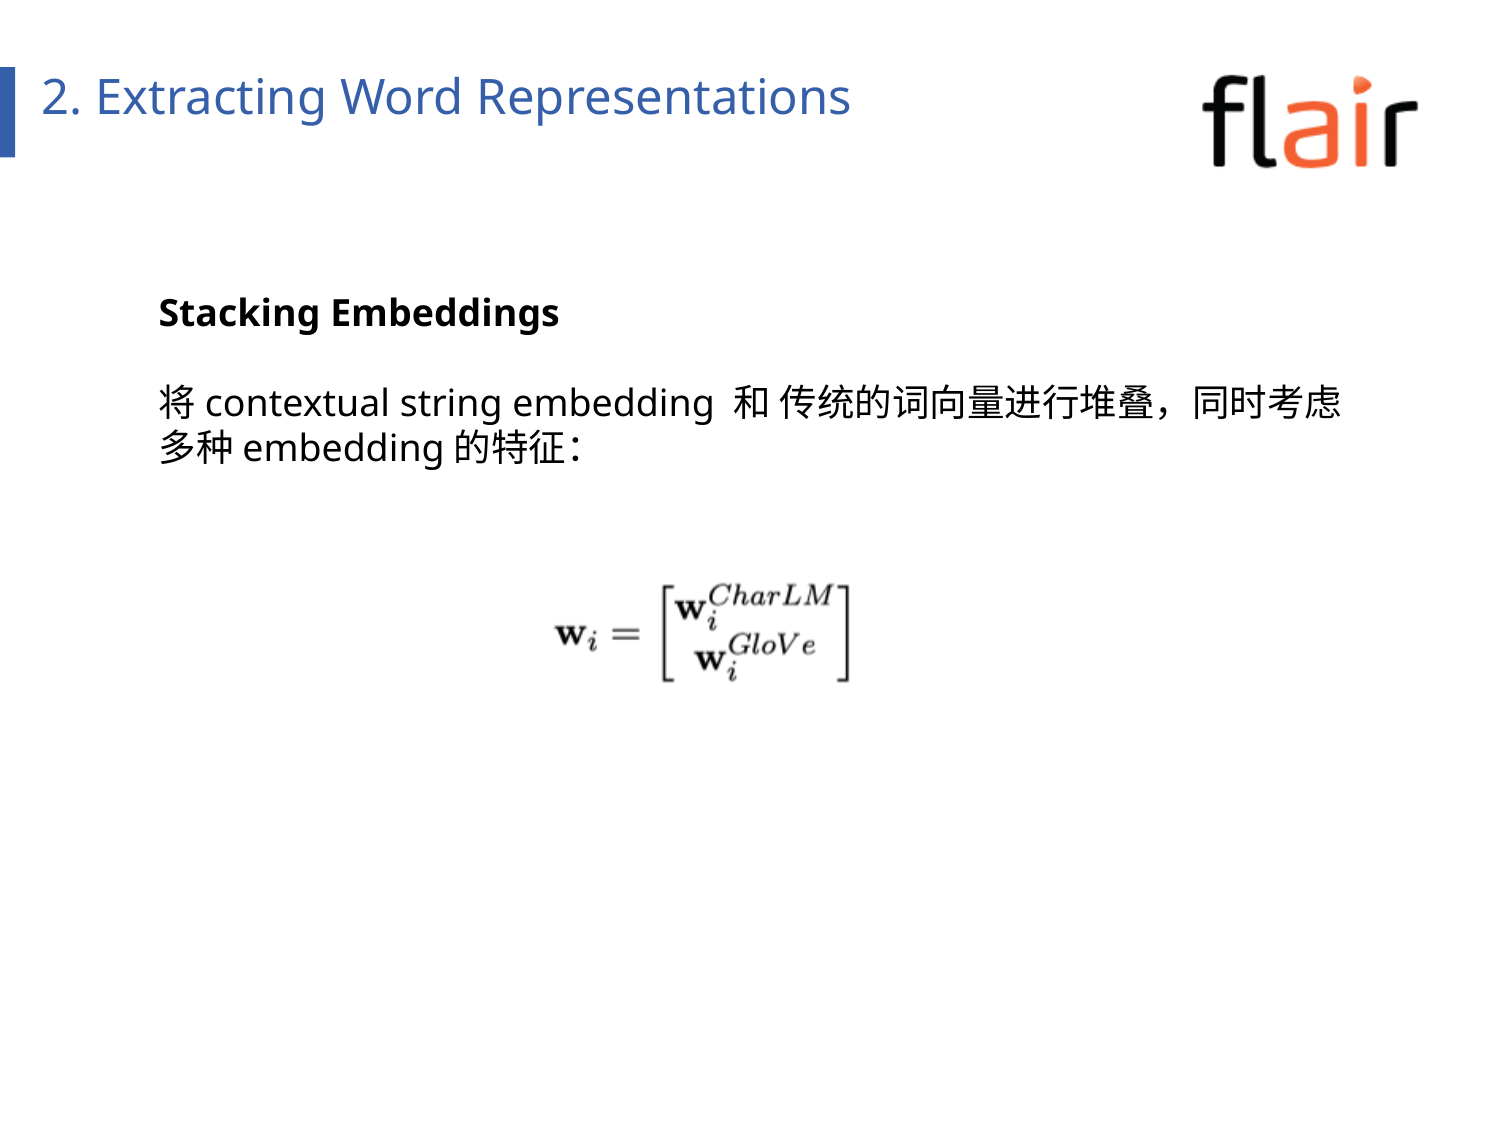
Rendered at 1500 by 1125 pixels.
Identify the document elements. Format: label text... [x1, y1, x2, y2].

list 2. Extracting Word Representations [26, 64, 988, 133]
picture [540, 572, 862, 697]
picture [1185, 64, 1431, 188]
text_box Stacking Embeddings 将contextual string embedding 和 传统的词向量进行堆叠，同时考虑多种embedding的特征： [143, 281, 1375, 476]
